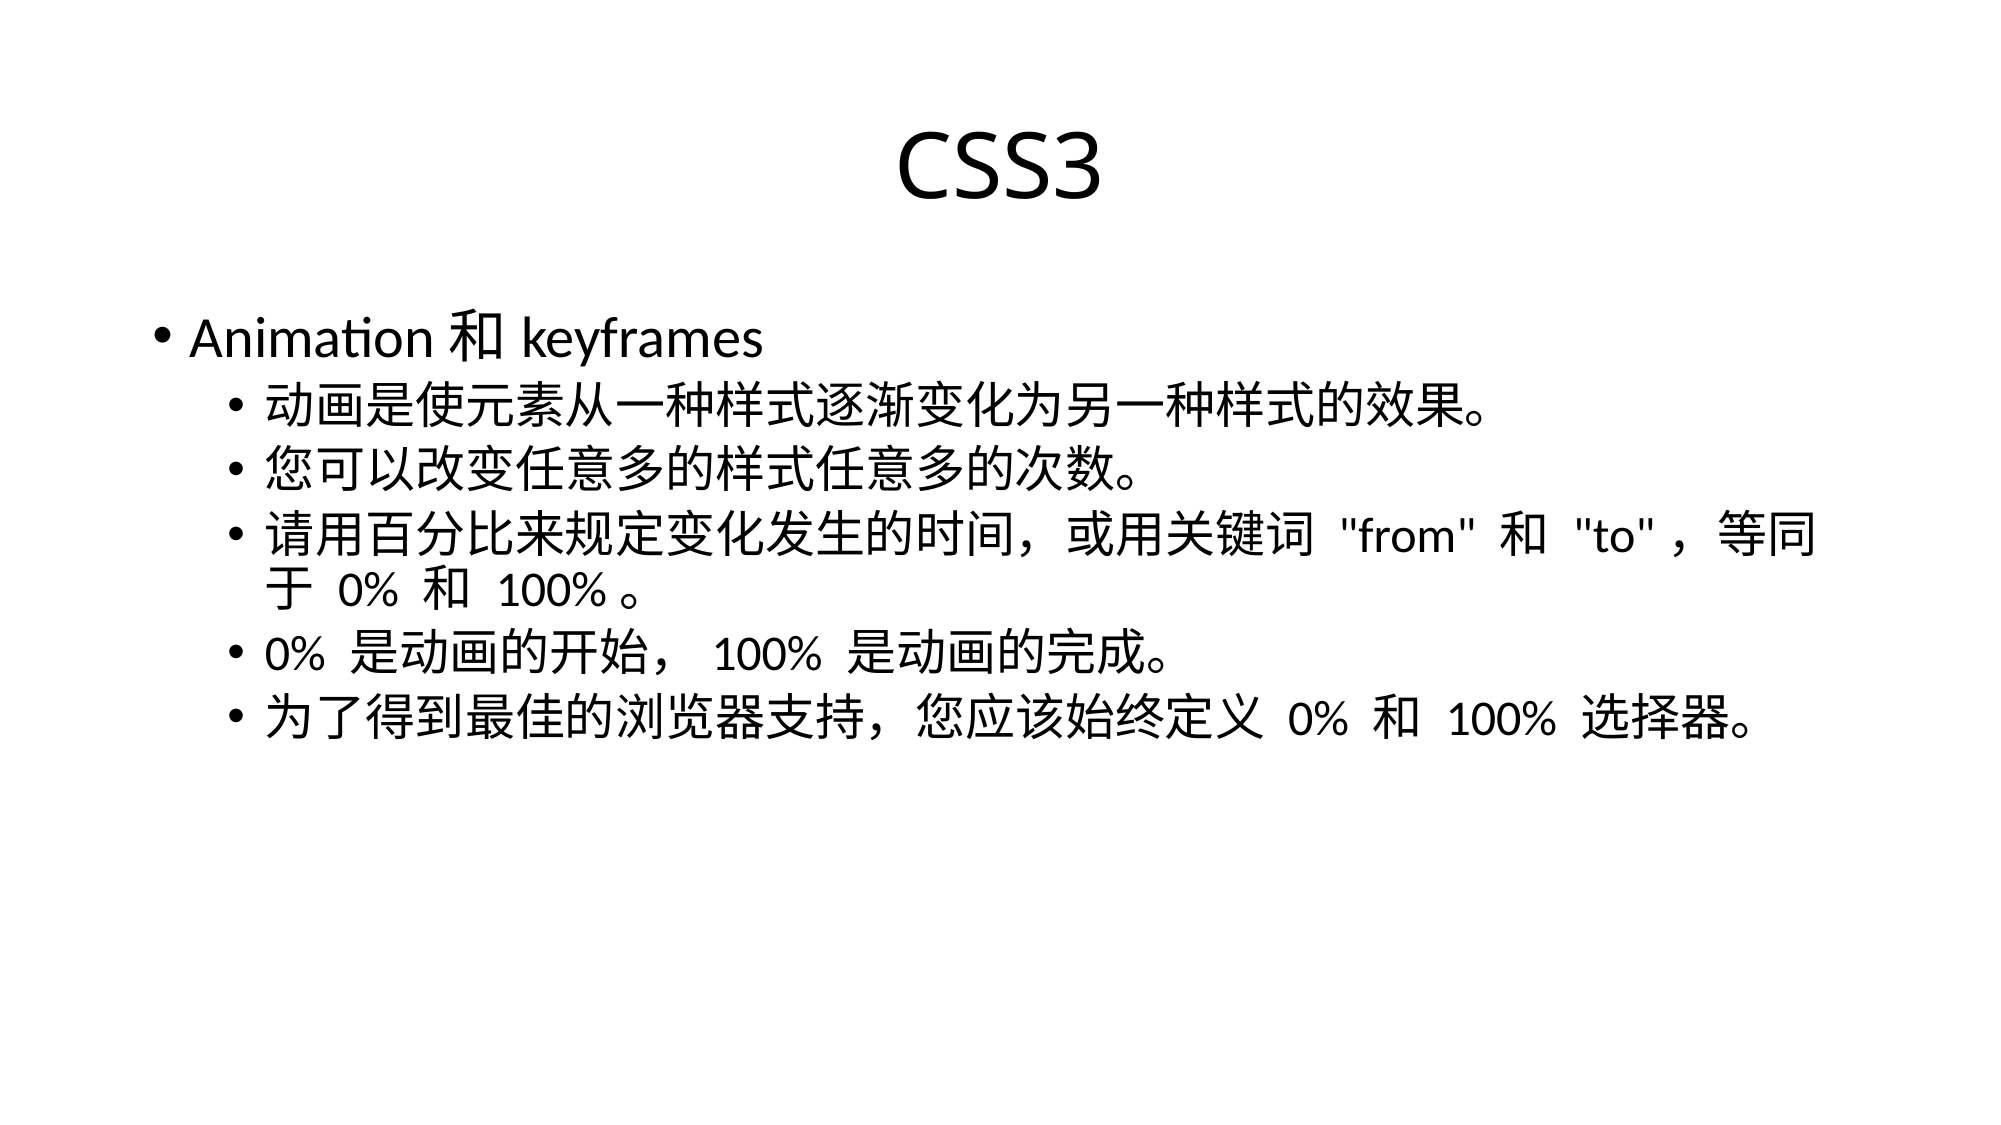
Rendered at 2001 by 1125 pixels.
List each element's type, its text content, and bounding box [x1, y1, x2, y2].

list Animation和keyframes 动画是使元素从一种样式逐渐变化为另一种样式的效果。 您可以改变任意多的样式任意多的次数。 请用百分比来规定变化发生的时间，或用关键词 "from" 和 "to"，等同于 0% 和 100%。 0% 是动画的开始，100% 是动画的完成。 为了得到最佳的浏览器支持，您应该始终定义 0% 和 100% 选择器。 [137, 299, 1863, 1014]
title CSS3 [137, 59, 1863, 278]
